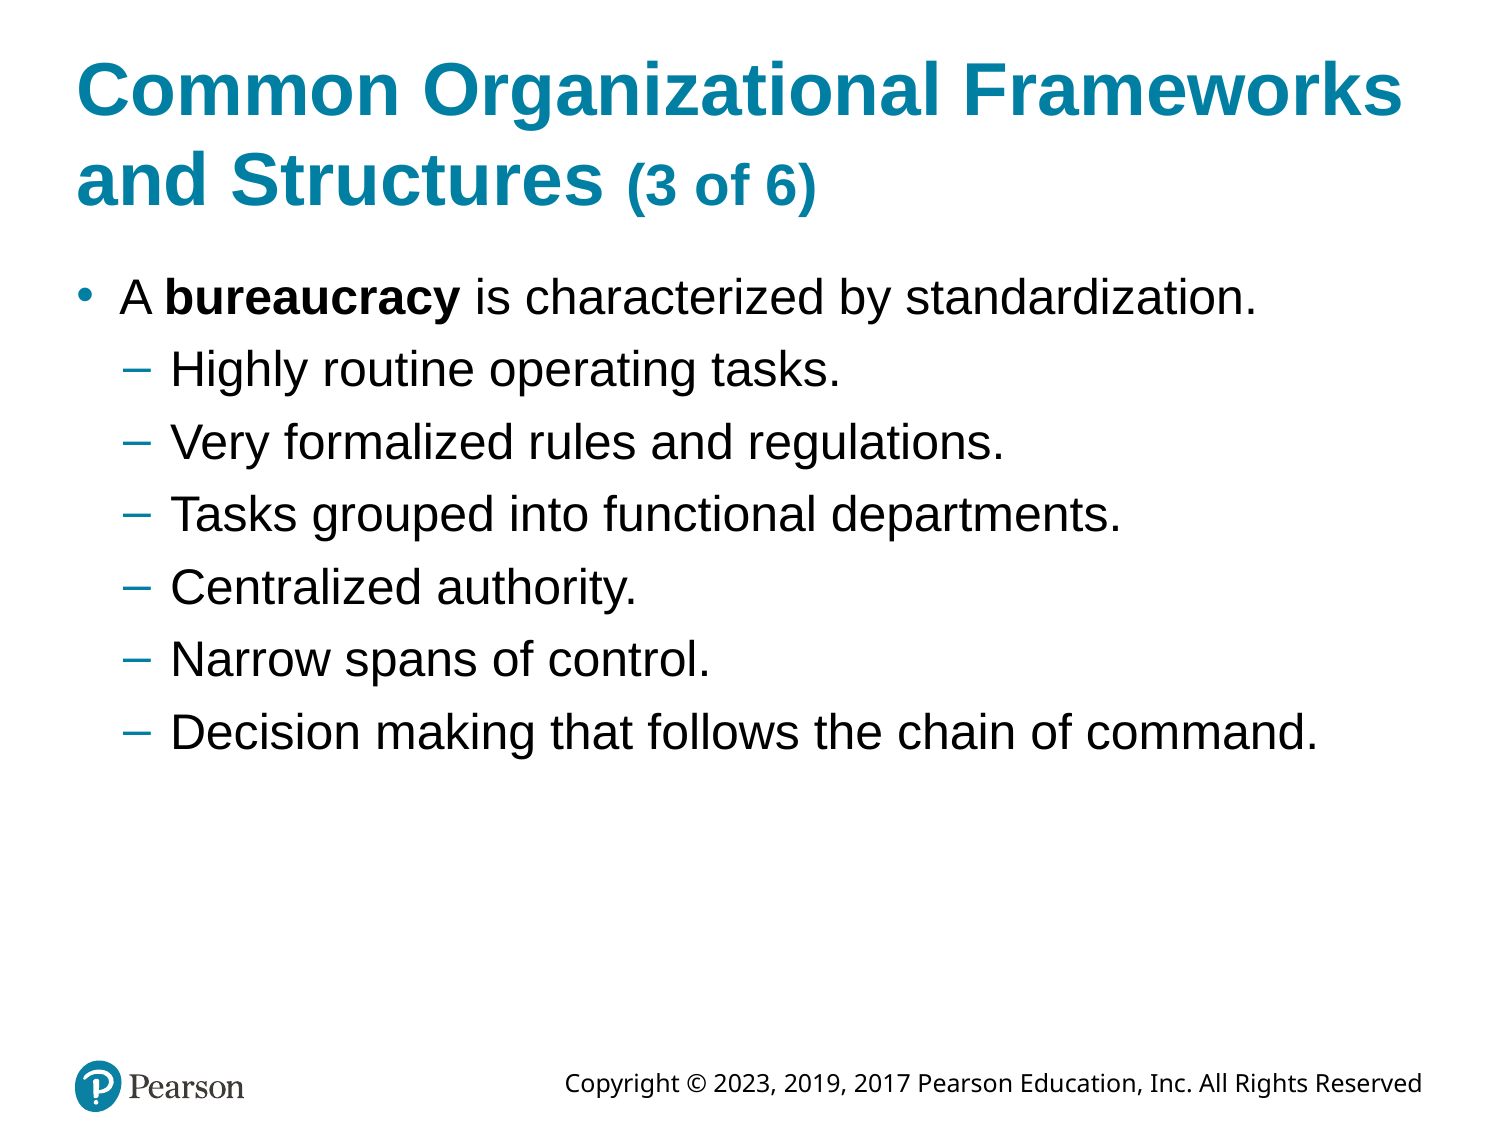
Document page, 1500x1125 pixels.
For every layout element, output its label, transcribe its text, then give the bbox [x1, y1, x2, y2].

list A bureaucracy is characterized by standardization. Highly routine operating tasks. Very formalized rules and regulations. Tasks grouped into functional departments. Centralized authority. Narrow spans of control. Decision making that follows the chain of command. [76, 189, 1425, 834]
title Common Organizational Frameworks and Structures (3 of 6) [76, 33, 1425, 189]
